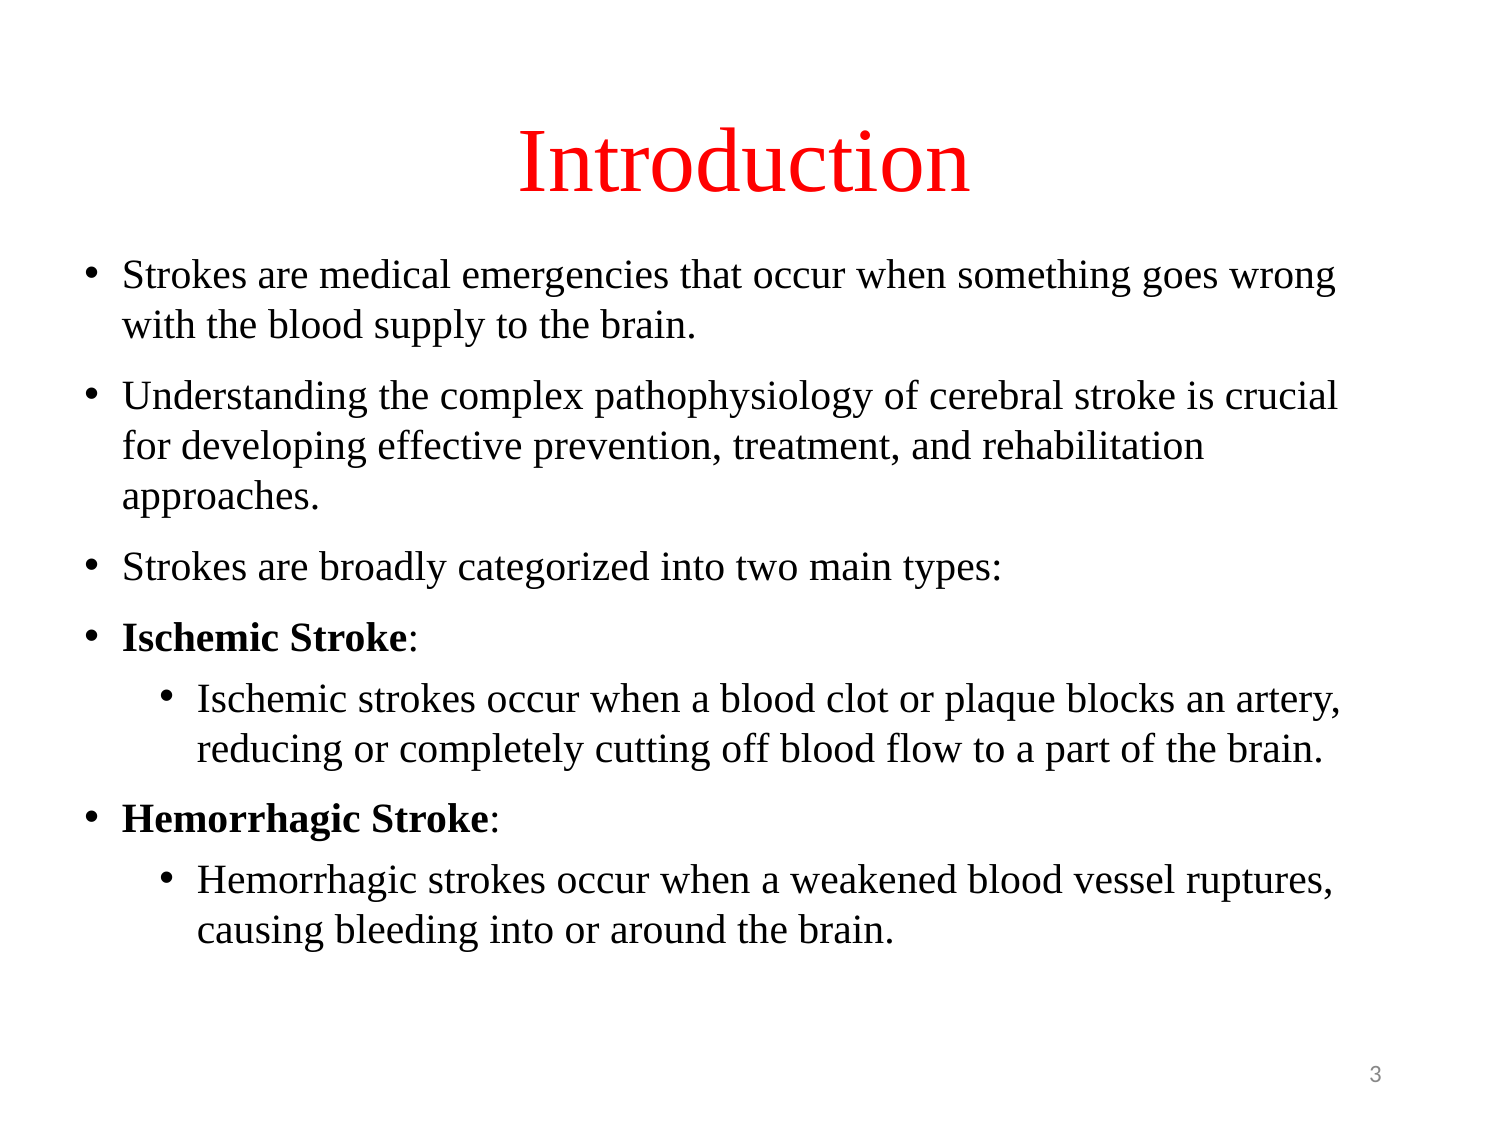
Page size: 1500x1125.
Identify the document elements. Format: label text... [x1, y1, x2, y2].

slide_number ‹#› [1059, 1042, 1397, 1103]
title Introduction [502, 52, 1500, 271]
list Strokes are medical emergencies that occur when something goes wrong with the blood supply to the brain. Understanding the complex pathophysiology of cerebral stroke is crucial for developing effective prevention, treatment, and rehabilitation approaches. Strokes are broadly categorized into two main types: Ischemic Stroke: Ischemic strokes occur when a blood clot or plaque blocks an artery, reducing or completely cutting off blood flow to a part of the brain. Hemorrhagic Stroke: Hemorrhagic strokes occur when a weakened blood vessel ruptures, causing bleeding into or around the brain. [69, 239, 1364, 1015]
